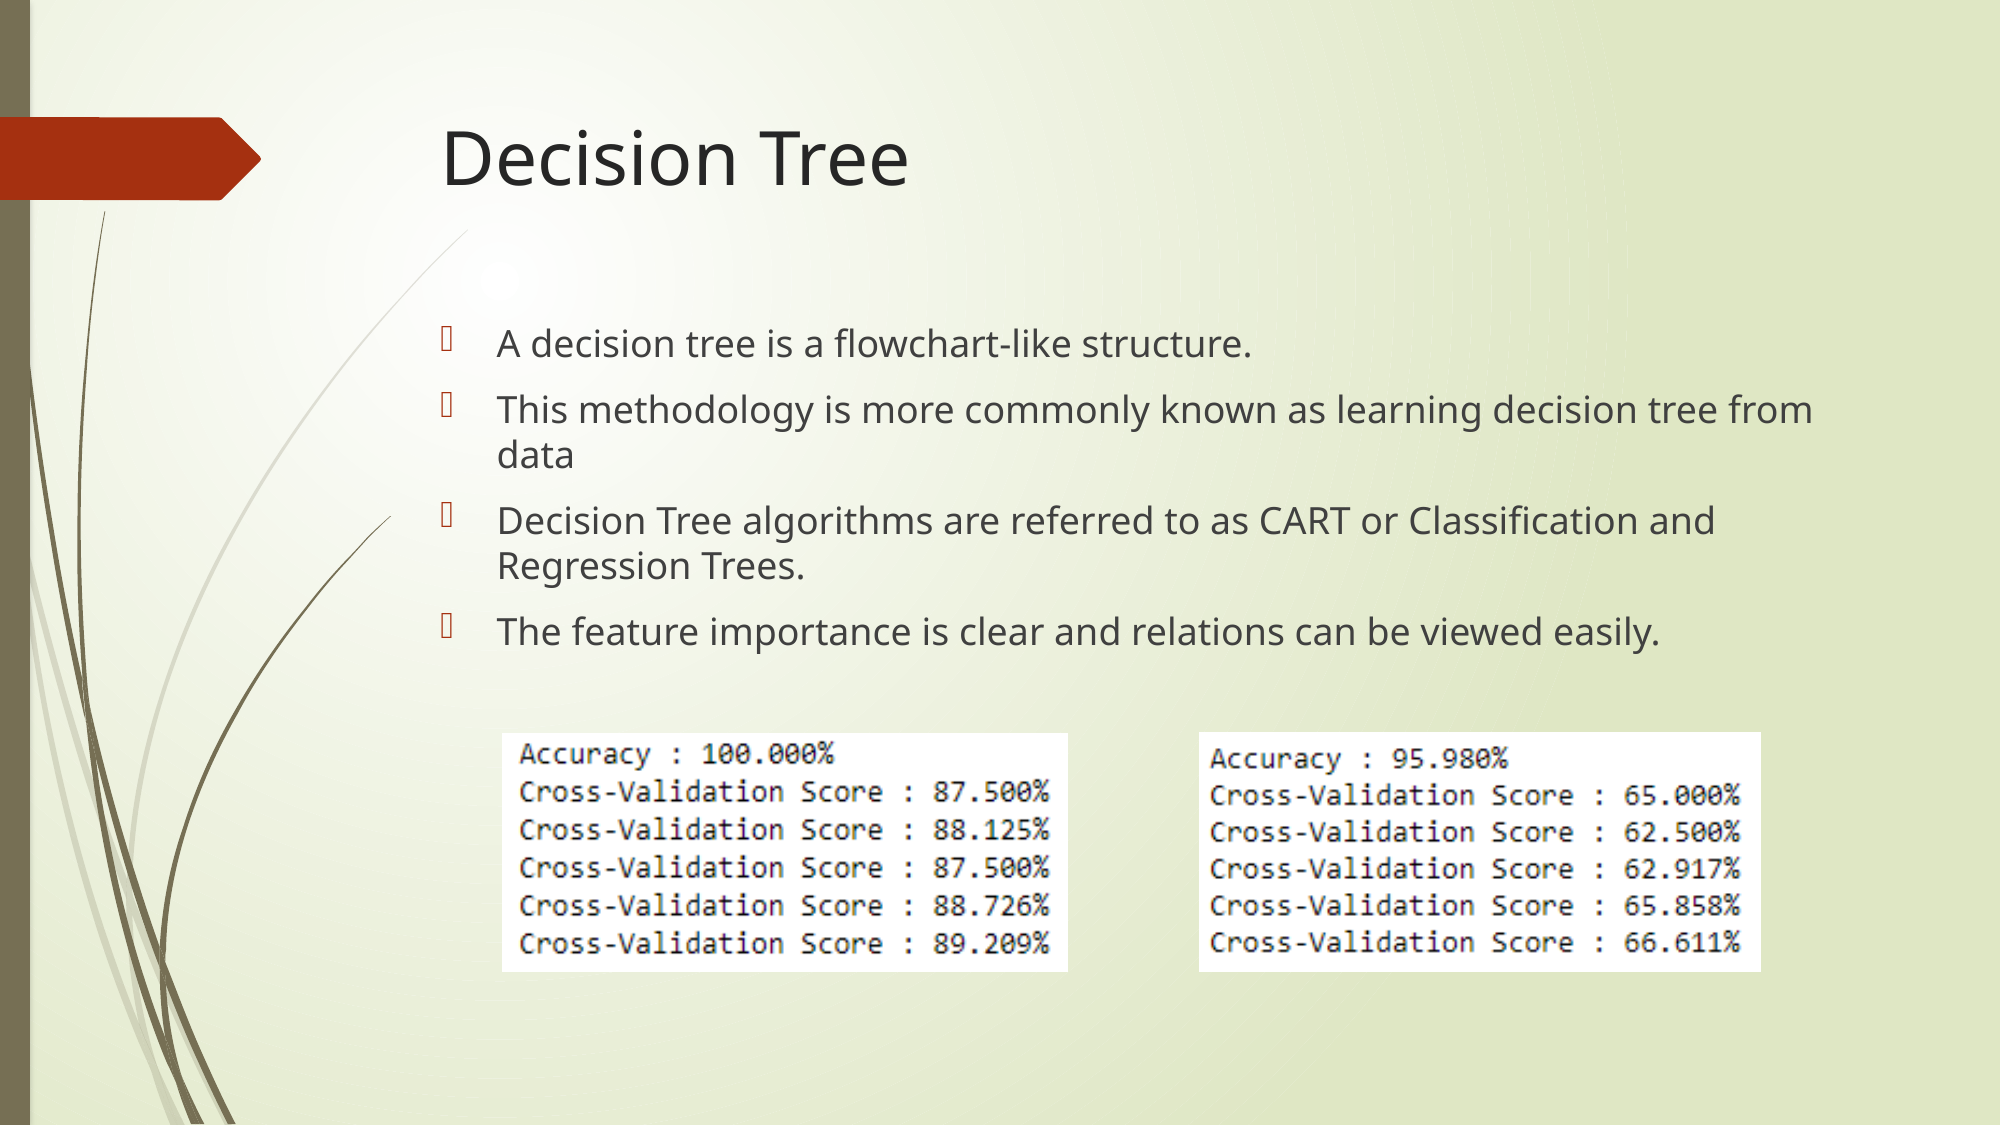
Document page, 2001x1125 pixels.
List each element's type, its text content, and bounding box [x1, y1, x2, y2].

picture [502, 733, 1068, 972]
title Decision Tree [425, 102, 1888, 313]
text_box A decision tree is a flowchart-like structure. This methodology is more commonly known as learning decision tree from data Decision Tree algorithms are referred to as CART or Classification and Regression Trees. The feature importance is clear and relations can be viewed easily. [425, 312, 1877, 681]
picture [1199, 732, 1761, 972]
